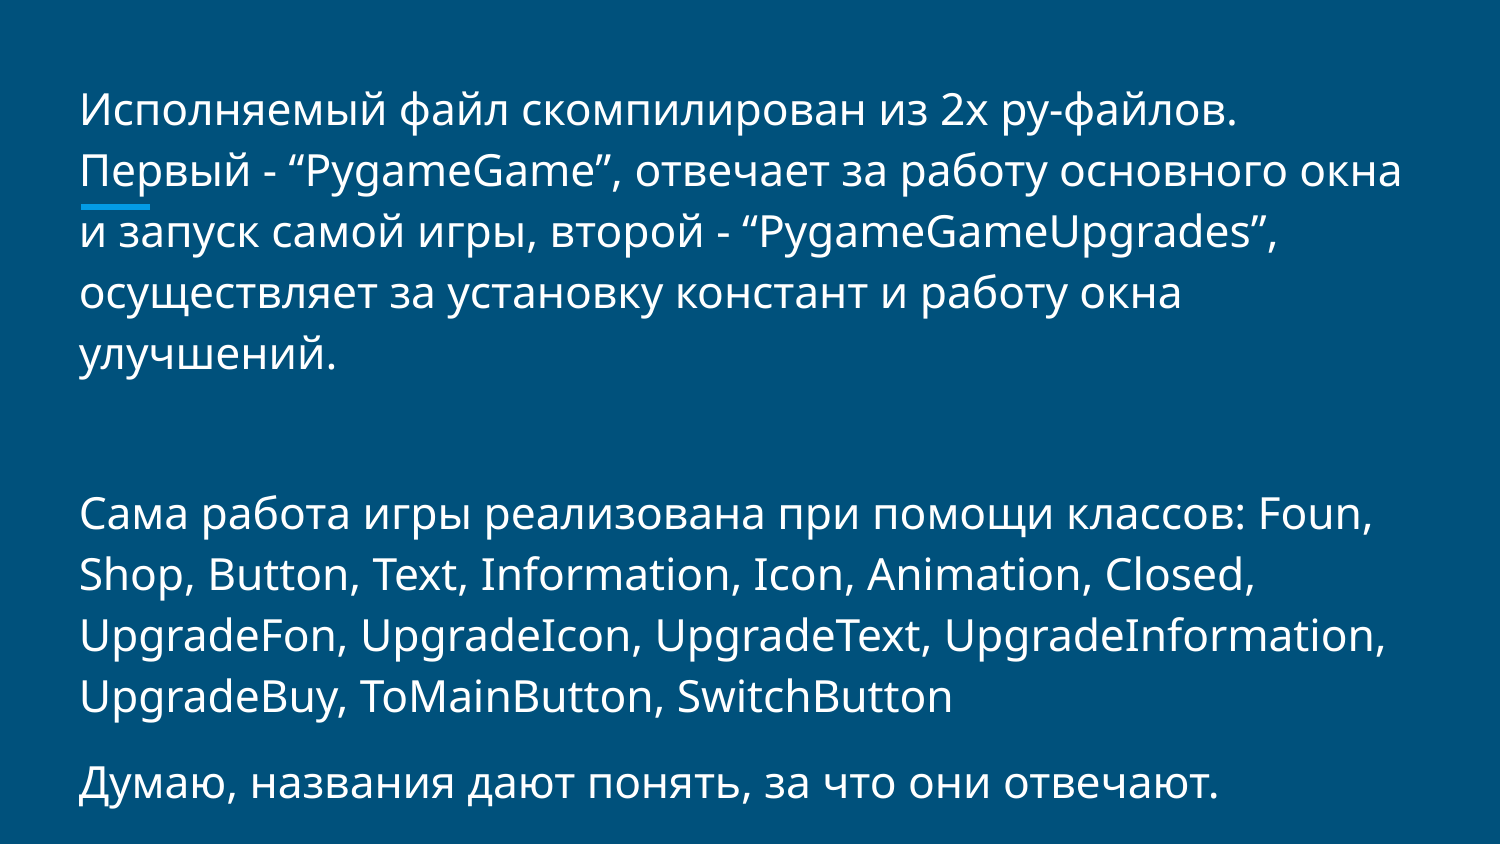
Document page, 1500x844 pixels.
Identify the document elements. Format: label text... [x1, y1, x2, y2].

list Исполняемый файл скомпилирован из 2х py-файлов. Первый - “PygameGame”, отвечает за работу основного окна и запуск самой игры, второй - “PygameGameUpgrades”, осуществляет за установку констант и работу окна улучшений. Сама работа игры реализована при помощи классов: Foun, Shop, Button, Text, Information, Icon, Animation, Closed, UpgradeFon, UpgradeIcon, UpgradeText, UpgradeInformation, UpgradeBuy, ToMainButton, SwitchButton Думаю, названия дают понять, за что они отвечают. [63, 57, 1437, 824]
